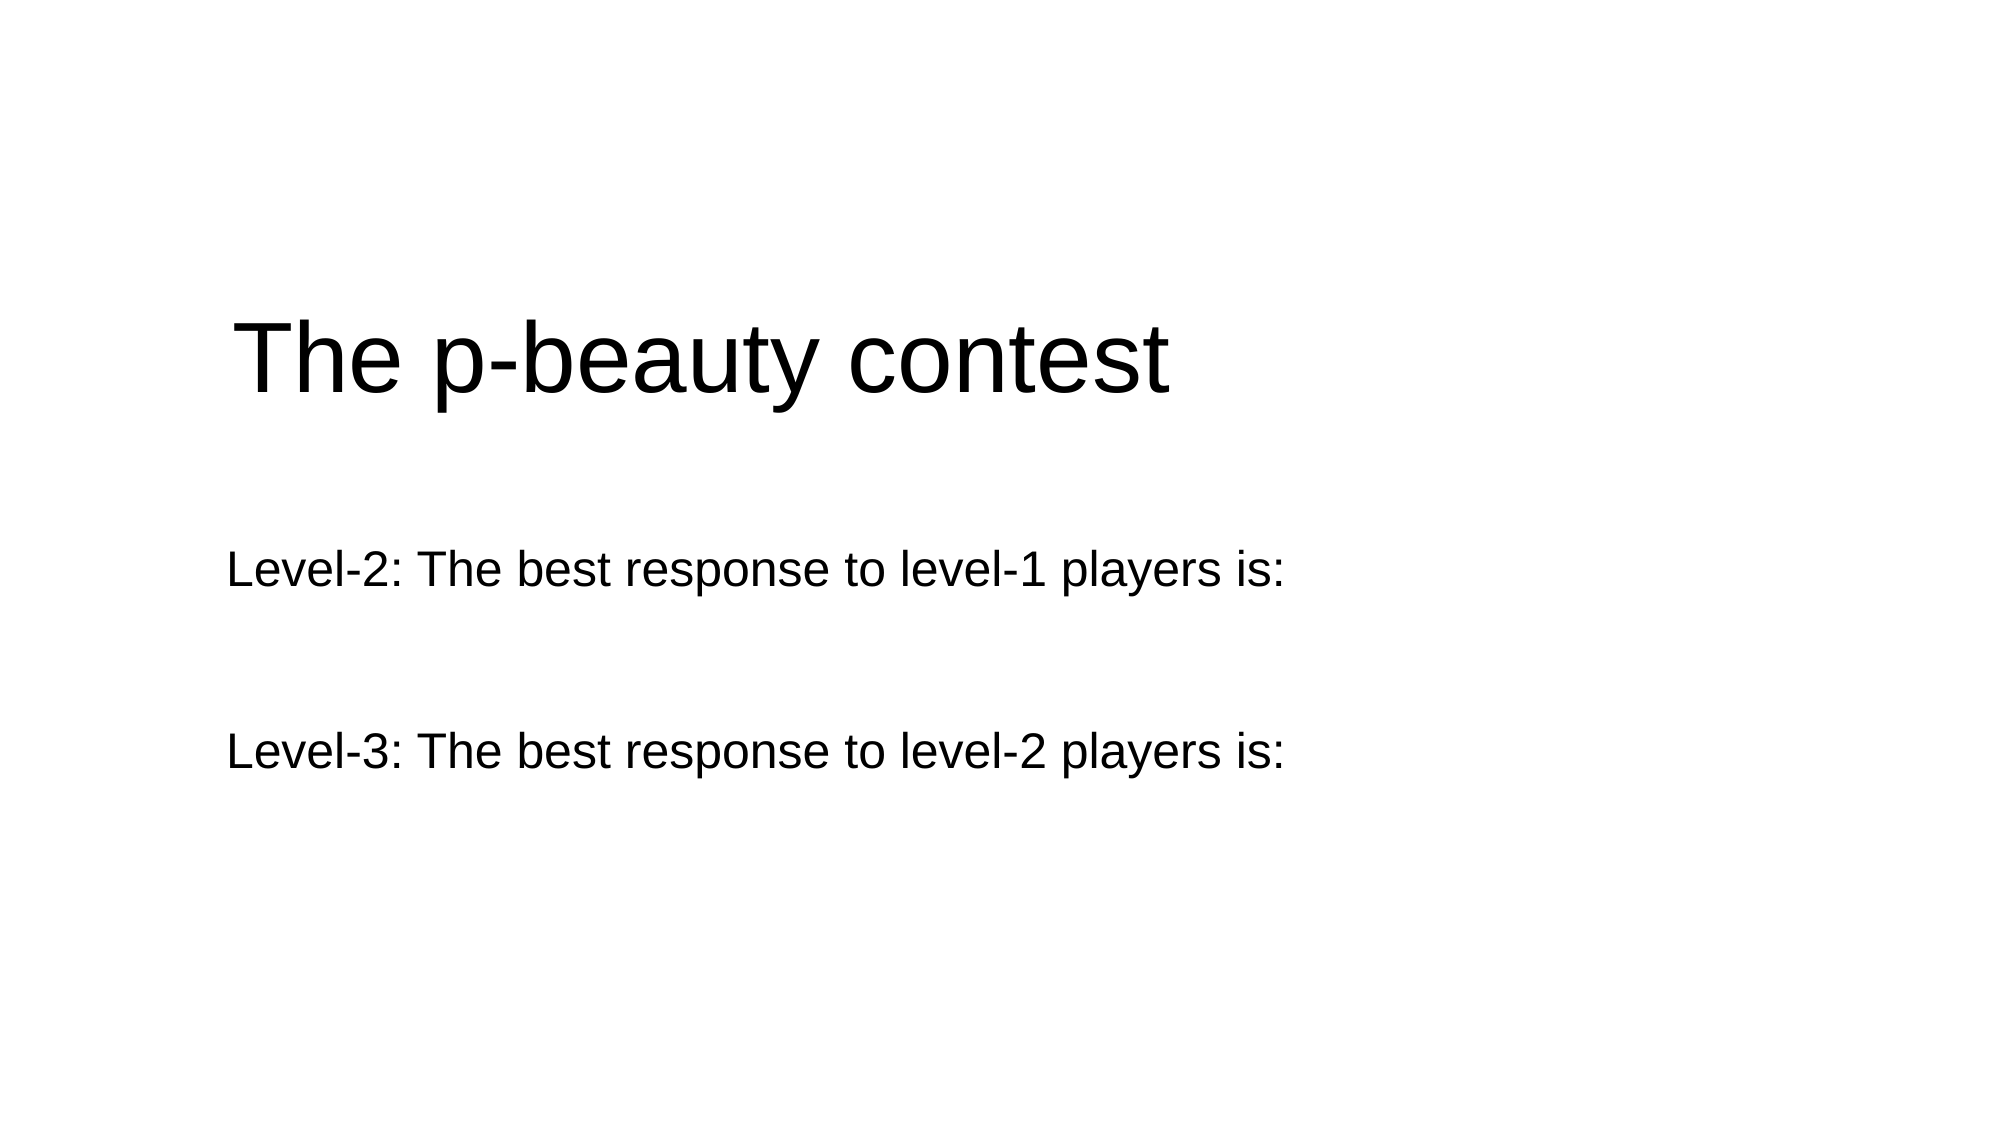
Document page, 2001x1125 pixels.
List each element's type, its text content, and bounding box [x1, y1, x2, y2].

text_box The p-beauty contest [217, 272, 1228, 420]
